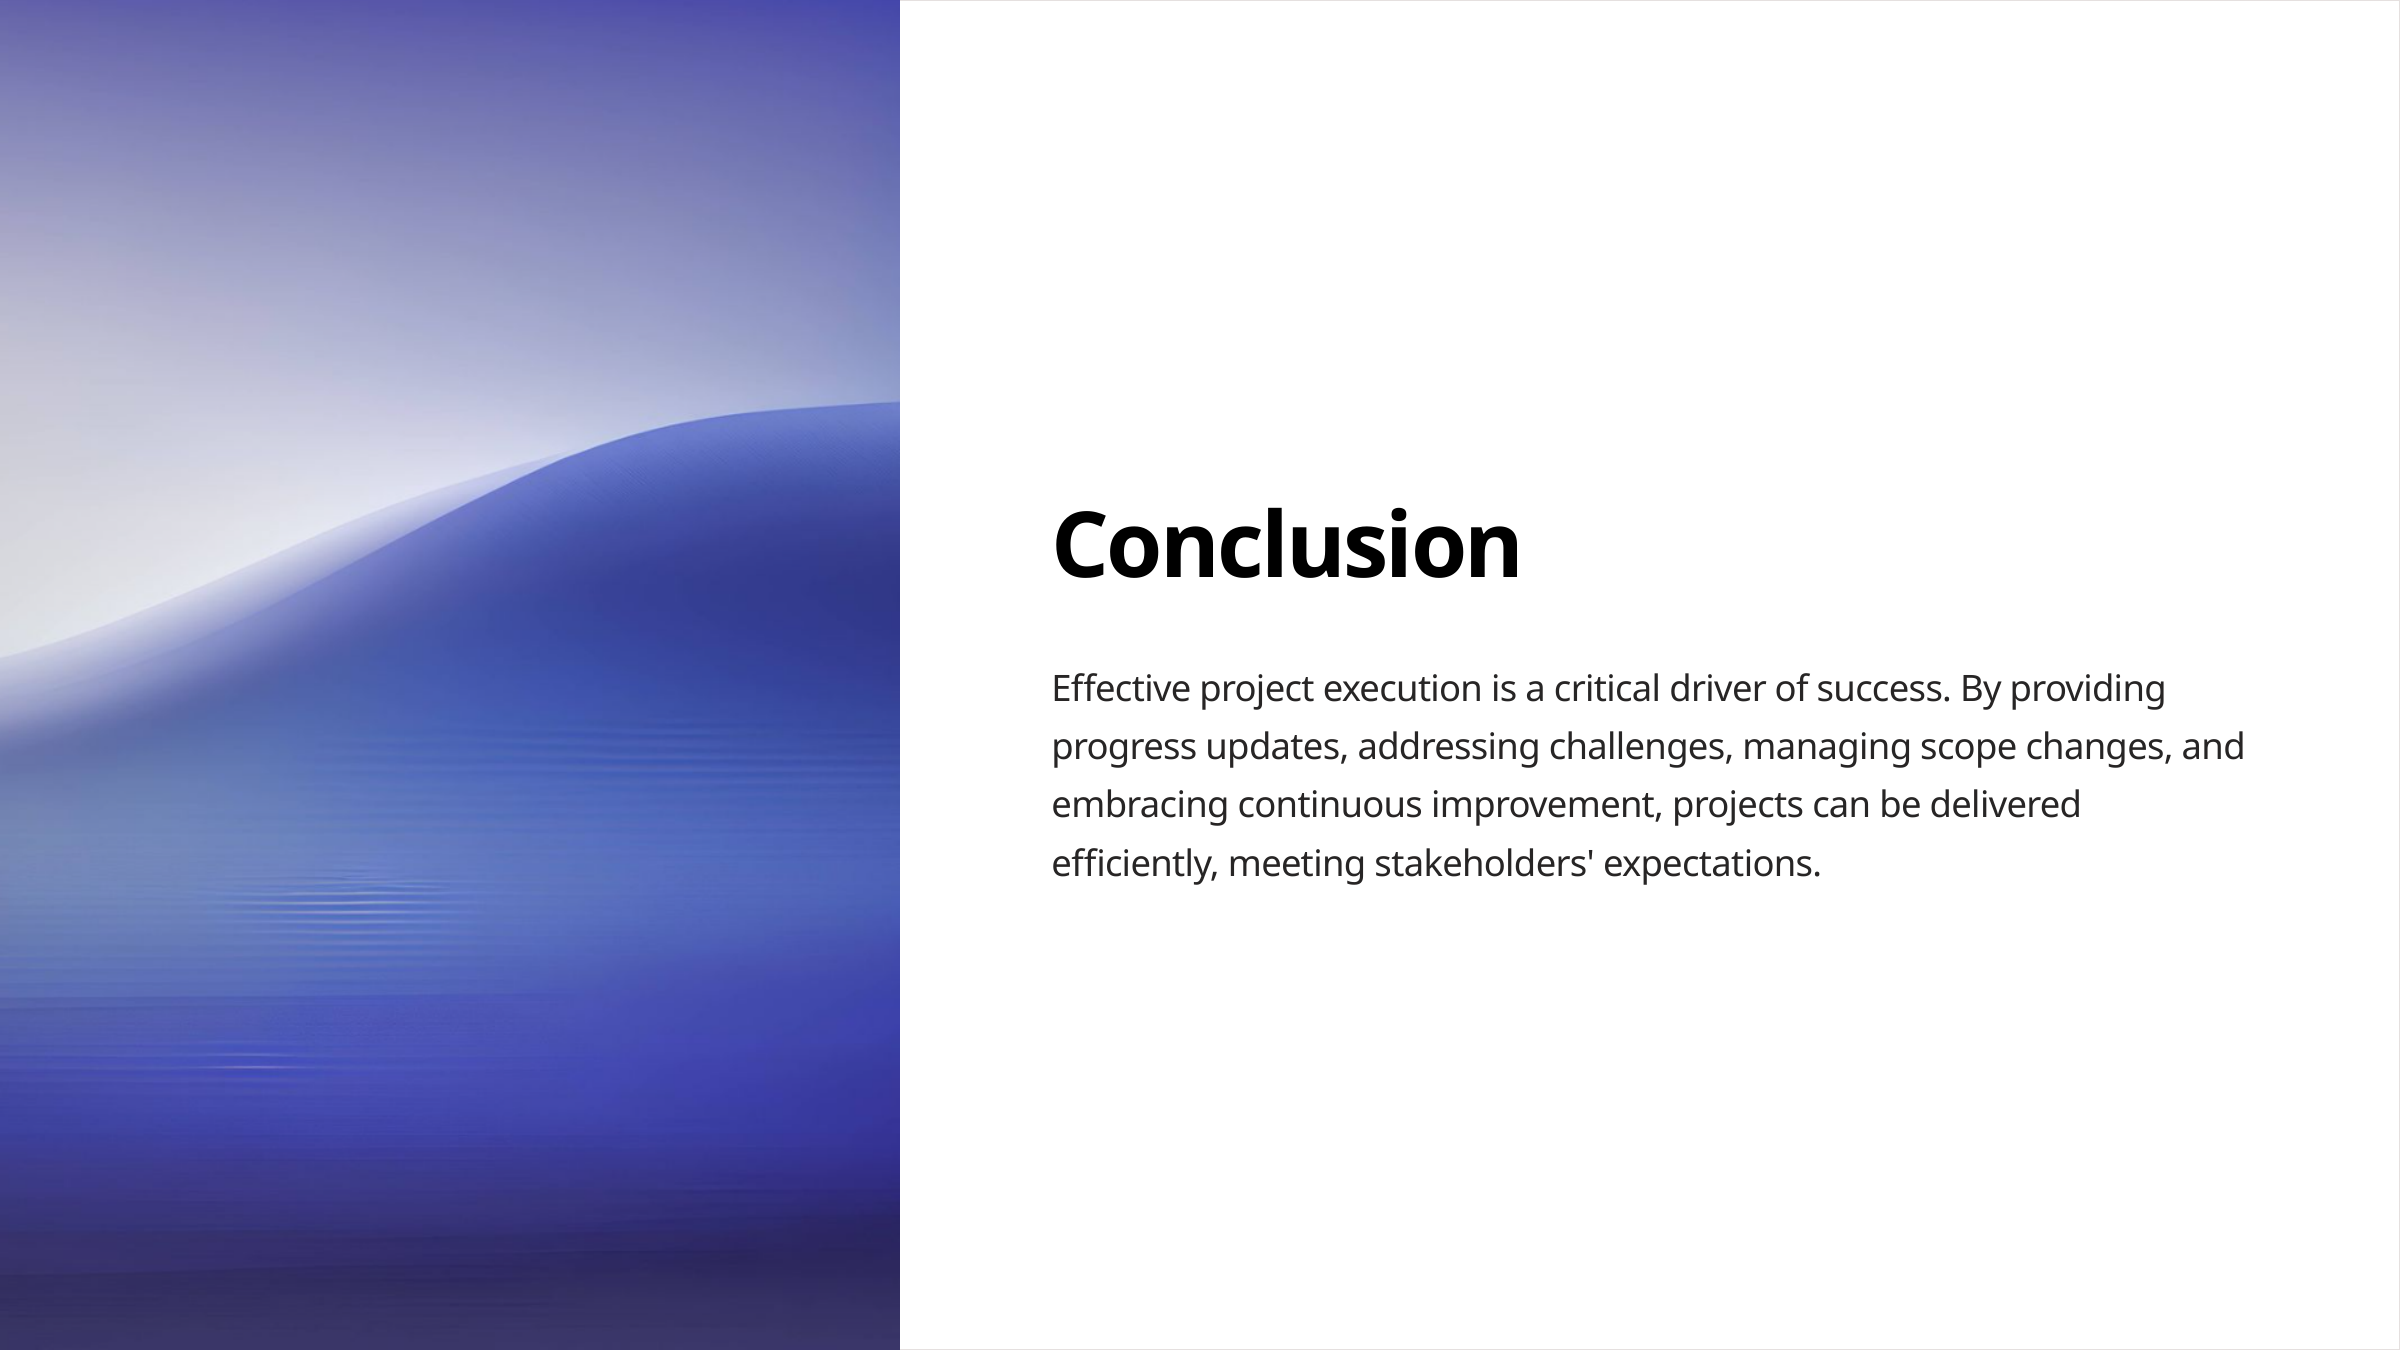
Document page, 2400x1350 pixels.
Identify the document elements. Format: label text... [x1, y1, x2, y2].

picture [0, 0, 900, 1350]
text_box Conclusion [1036, 474, 1766, 588]
text_box [900, 0, 2400, 1350]
text_box Effective project execution is a critical driver of success. By providing progress updates, addressing challenges, managing scope changes, and embracing continuous improvement, projects can be delivered efficiently, meeting stakeholders' expectations. [1036, 642, 2264, 876]
